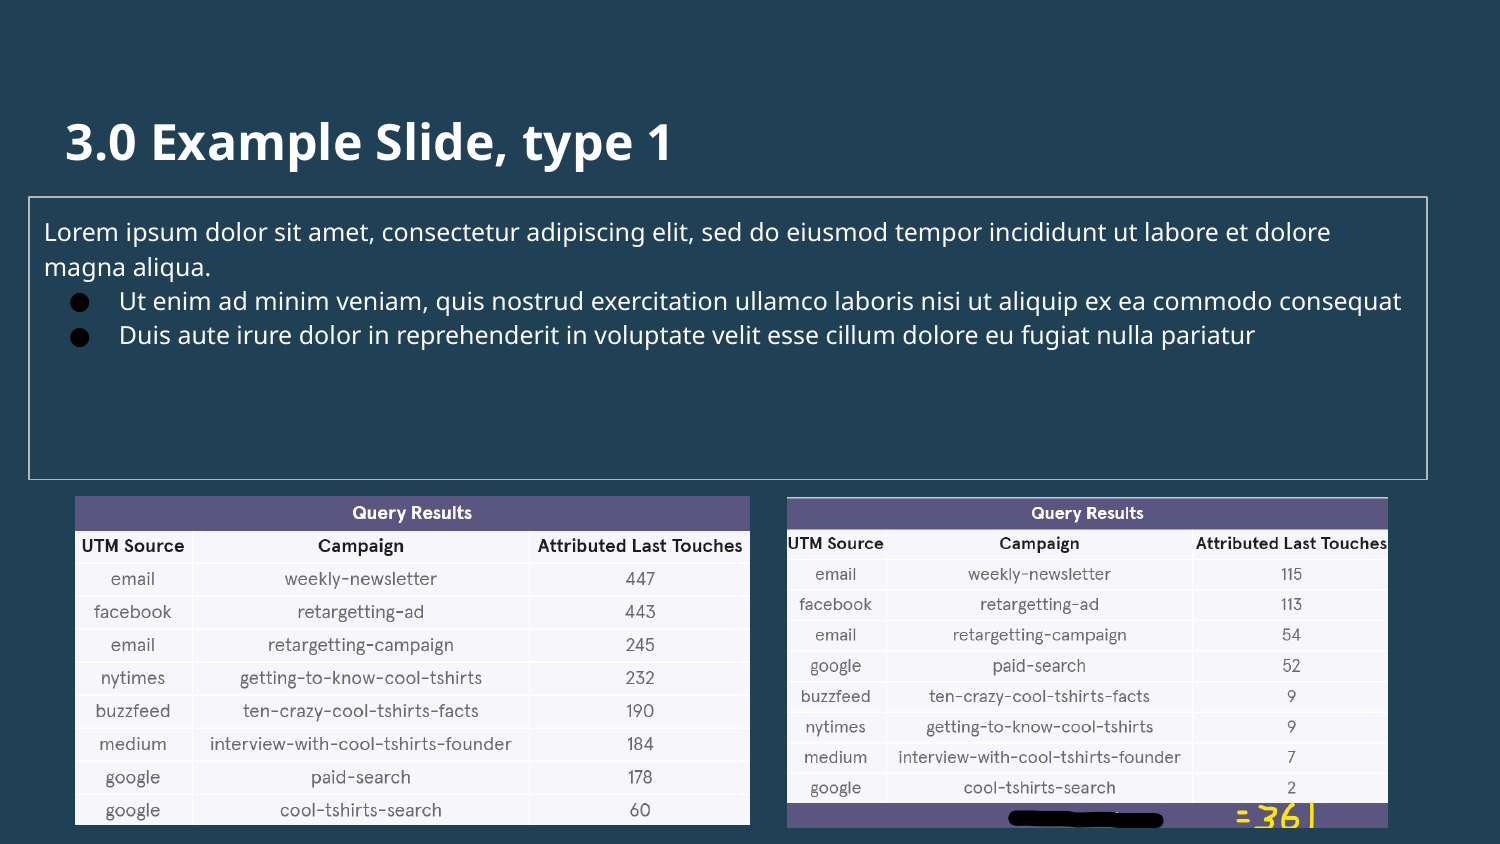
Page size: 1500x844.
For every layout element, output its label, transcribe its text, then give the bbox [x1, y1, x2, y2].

picture [787, 497, 1388, 828]
text_box 3.0 Example Slide, type 1 [51, 47, 1449, 186]
picture [74, 496, 751, 826]
text_box Lorem ipsum dolor sit amet, consectetur adipiscing elit, sed do eiusmod tempor incididunt ut labore et dolore magna aliqua. Ut enim ad minim veniam, quis nostrud exercitation ullamco laboris nisi ut aliquip ex ea commodo consequat Duis aute irure dolor in reprehenderit in voluptate velit esse cillum dolore eu fugiat nulla pariatur [29, 197, 1427, 480]
